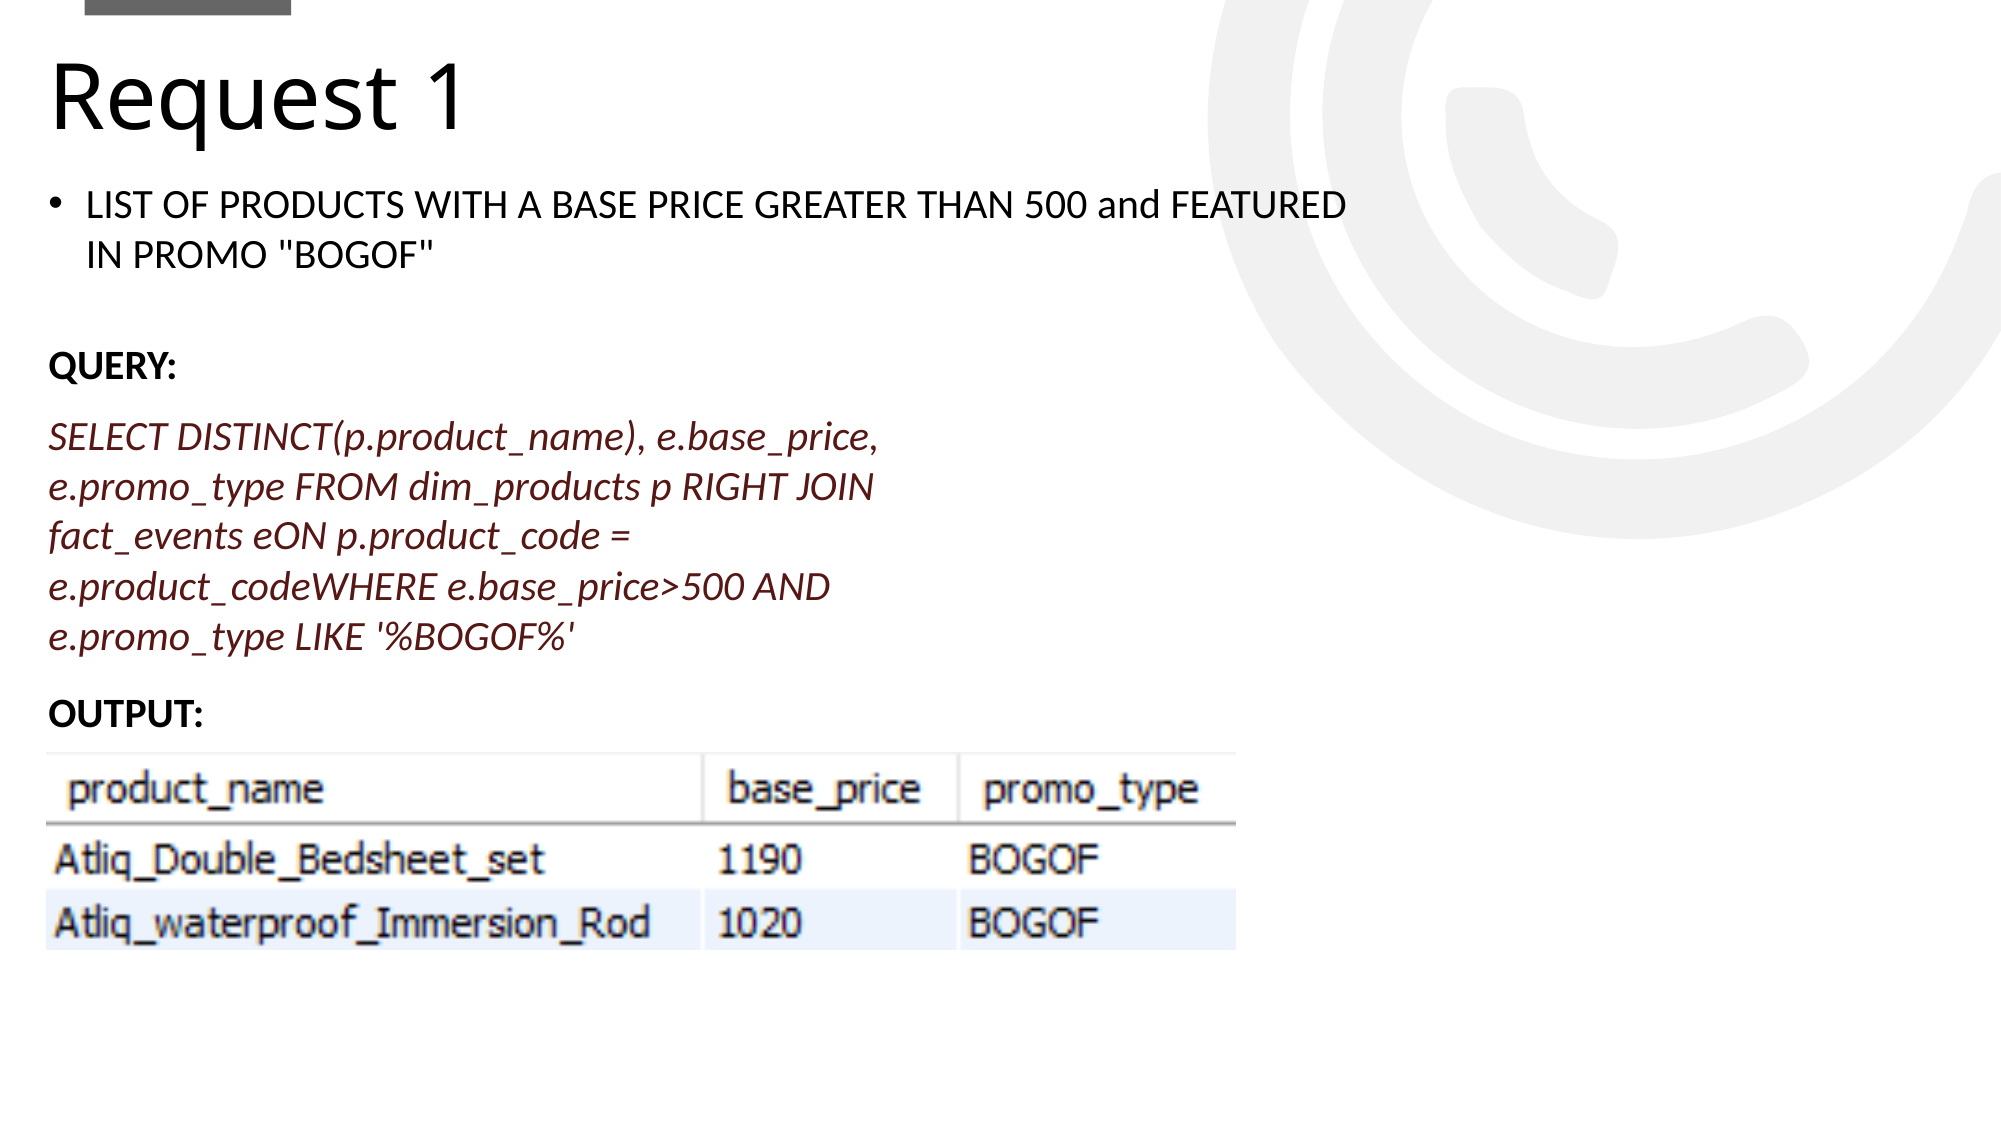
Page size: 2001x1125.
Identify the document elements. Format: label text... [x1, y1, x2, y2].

title Request 1 [33, 35, 1425, 165]
list LIST OF PRODUCTS WITH A BASE PRICE GREATER THAN 500 and FEATURED IN PROMO "BOGOF" [33, 169, 1404, 298]
text_box QUERY: SELECT DISTINCT(p.product_name), e.base_price, e.promo_type FROM dim_products p RIGHT JOIN fact_events eON p.product_code = e.product_codeWHERE e.base_price>500 AND e.promo_type LIKE '%BOGOF%' [33, 329, 1014, 542]
picture [45, 752, 1236, 950]
text_box OUTPUT: [33, 678, 338, 753]
